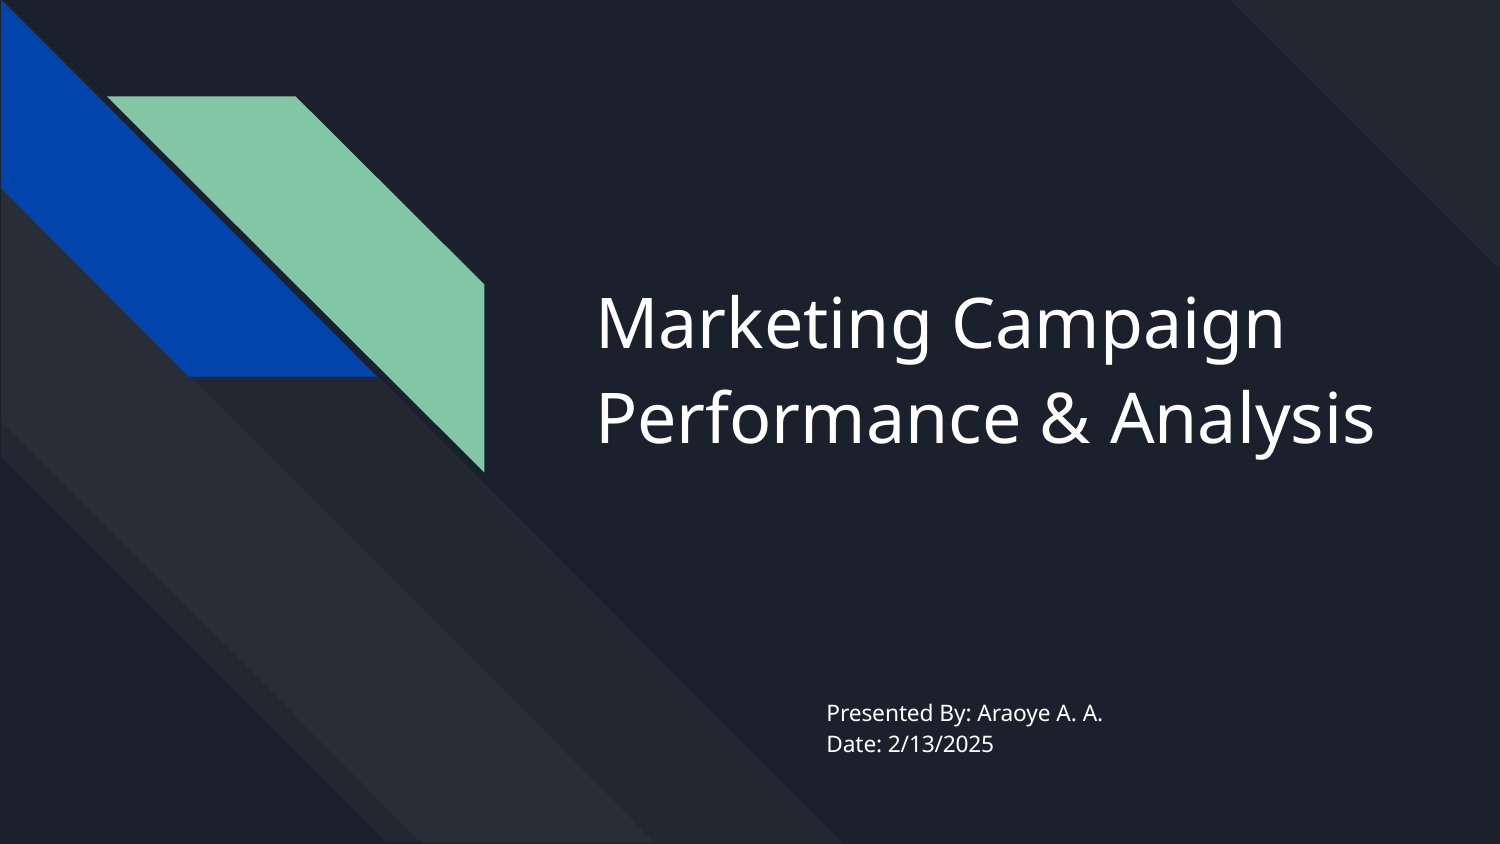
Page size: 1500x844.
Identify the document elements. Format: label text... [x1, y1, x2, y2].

title Marketing Campaign Performance & Analysis [580, 258, 1404, 518]
subtitle Presented By: Araoye A. A. Date: 2/13/2025 [811, 682, 1381, 775]
